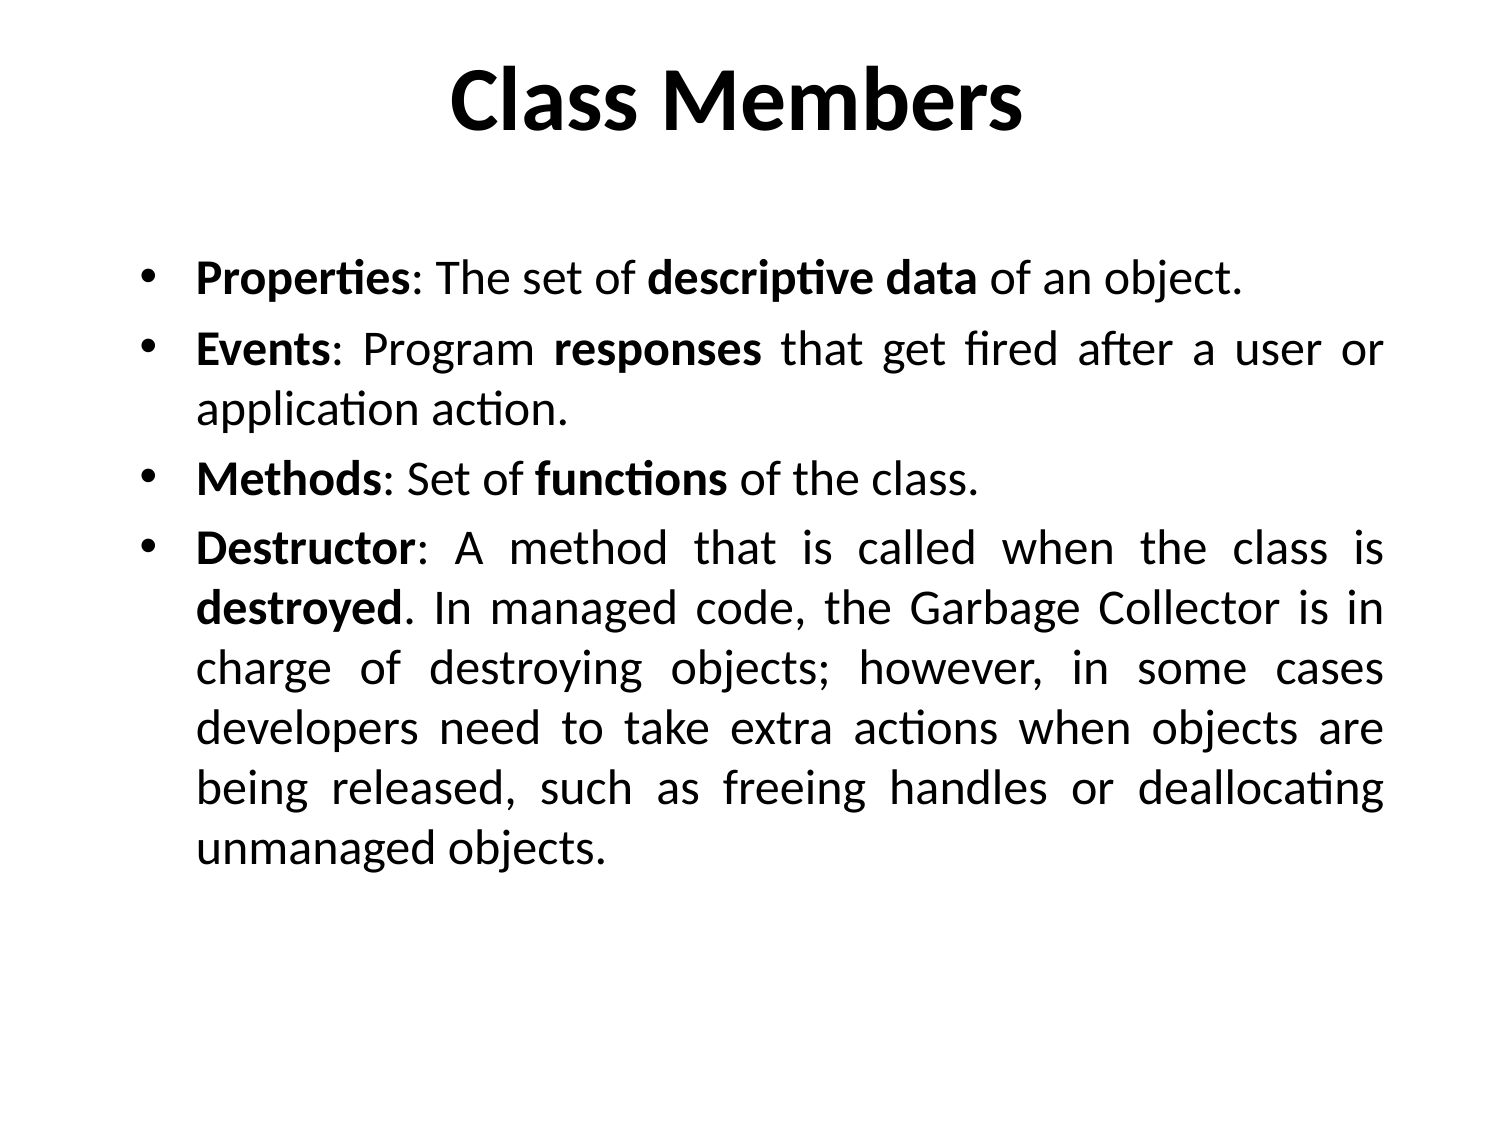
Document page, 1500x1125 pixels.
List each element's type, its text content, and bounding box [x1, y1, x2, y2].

title Class Members [62, 0, 1413, 188]
list Properties: The set of descriptive data of an object. Events: Program responses that get fired after a user or application action. Methods: Set of functions of the class. Destructor: A method that is called when the class is destroyed. In managed code, the Garbage Collector is in charge of destroying objects; however, in some cases developers need to take extra actions when objects are being released, such as freeing handles or deallocating unmanaged objects. [124, 237, 1400, 1025]
